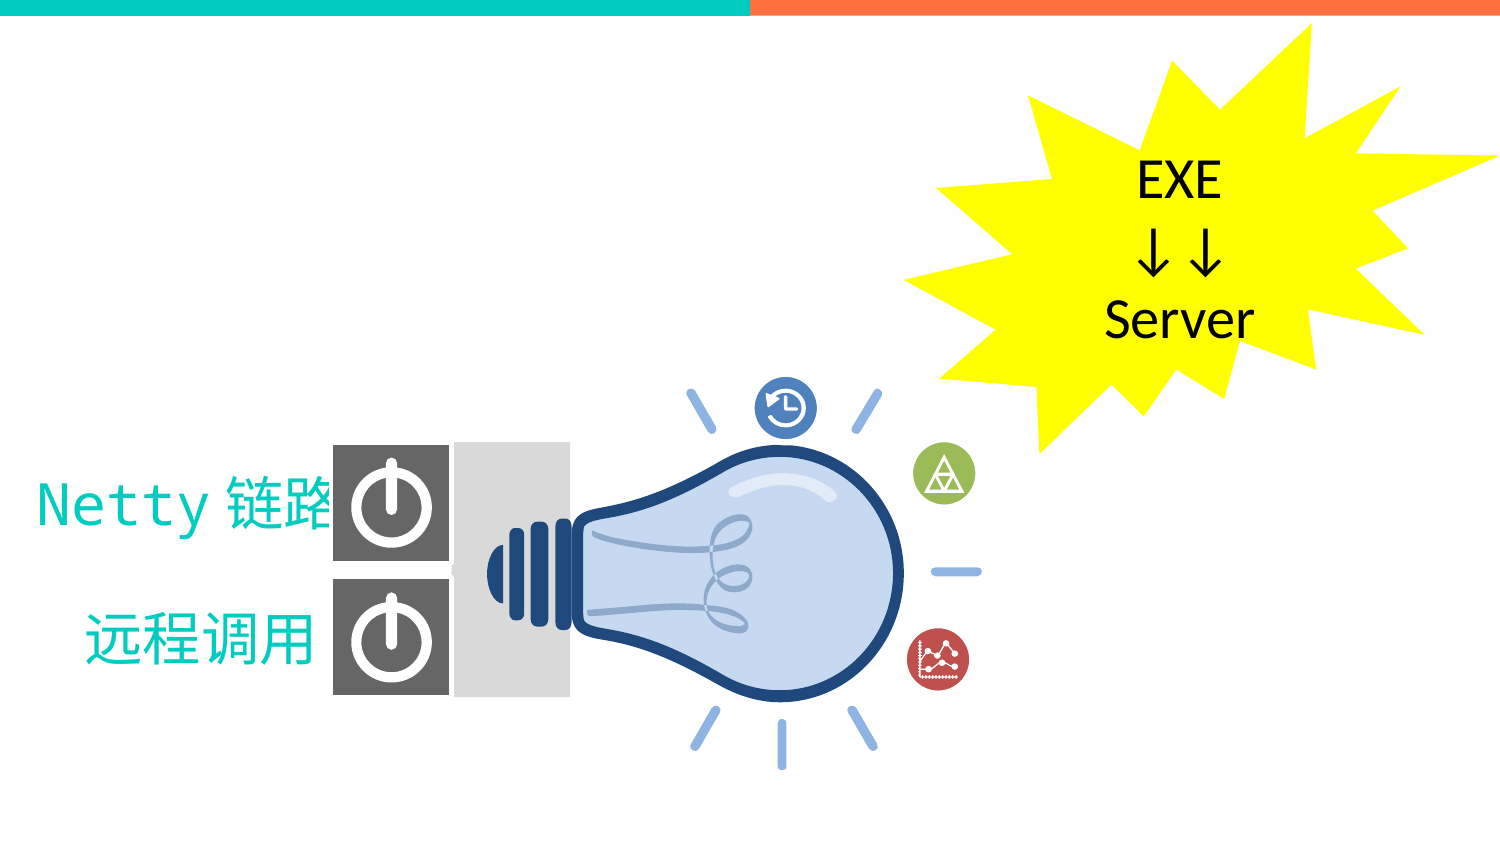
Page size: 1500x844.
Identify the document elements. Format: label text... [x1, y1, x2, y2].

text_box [76, 373, 983, 771]
text_box EXE ↓↓ Server [901, 21, 1500, 456]
